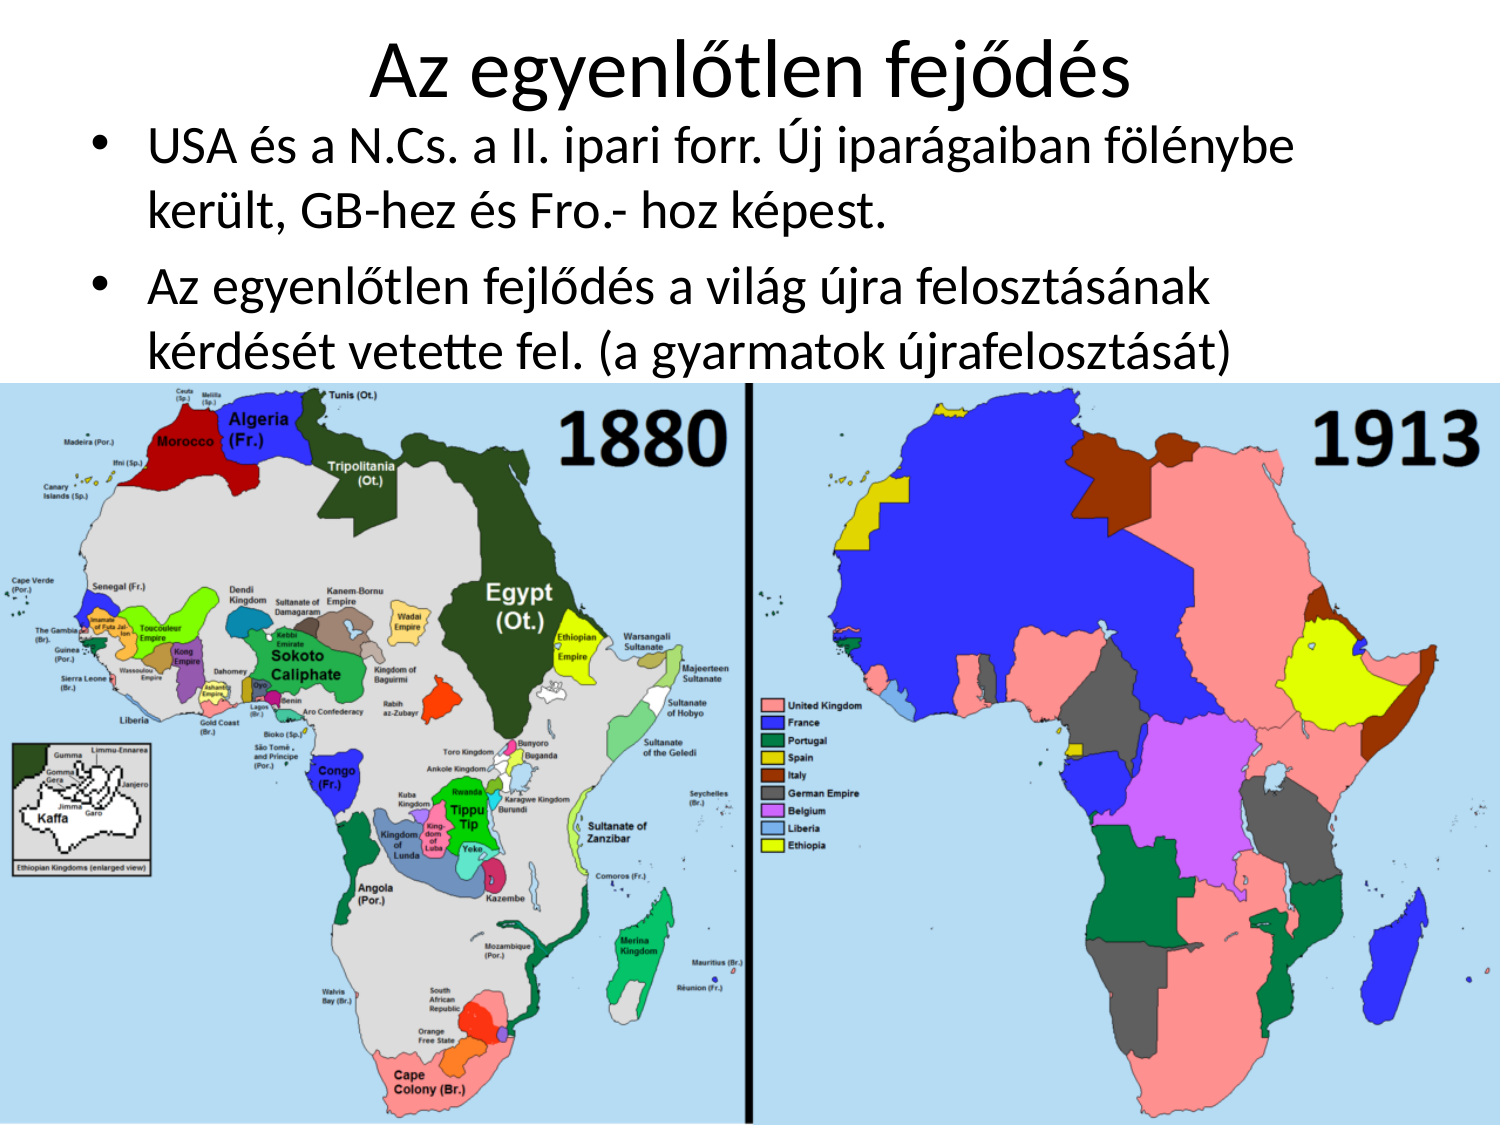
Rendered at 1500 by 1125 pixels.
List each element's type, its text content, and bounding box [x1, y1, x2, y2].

picture [0, 382, 1500, 1125]
title Az egyenlőtlen fejődés [75, 0, 1426, 101]
list USA és a N.Cs. a II. ipari forr. Új iparágaiban fölénybe került, GB-hez és Fro.- hoz képest. Az egyenlőtlen fejlődés a világ újra felosztásának kérdését vetette fel. (a gyarmatok újrafelosztását) [75, 101, 1426, 381]
